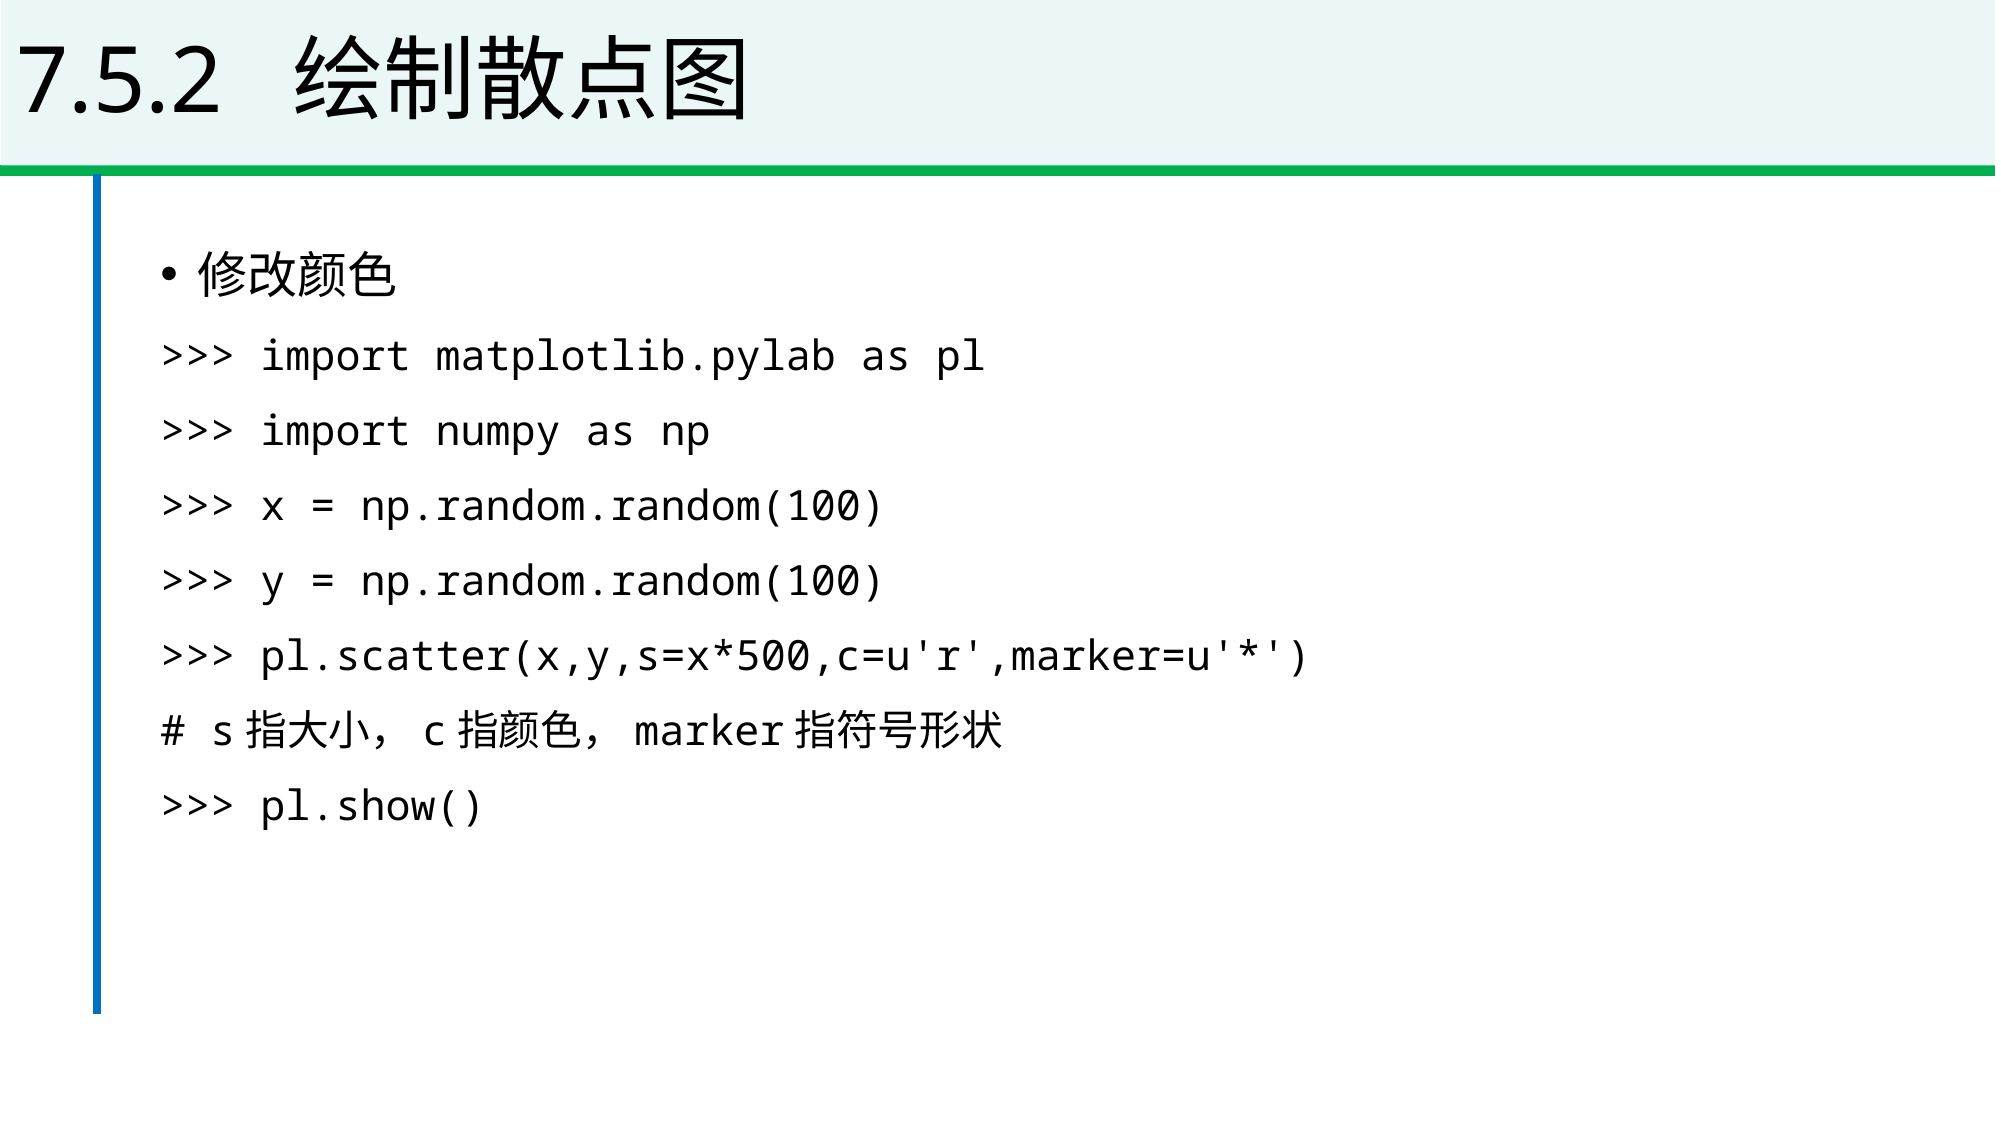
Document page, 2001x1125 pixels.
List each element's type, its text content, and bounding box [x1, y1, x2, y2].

list 修改颜色 >>> import matplotlib.pylab as pl >>> import numpy as np >>> x = np.random.random(100) >>> y = np.random.random(100) >>> pl.scatter(x,y,s=x*500,c=u'r',marker=u'*') # s指大小，c指颜色，marker指符号形状 >>> pl.show() [145, 206, 1841, 1023]
title 7.5.2 绘制散点图 [1, 0, 1995, 166]
